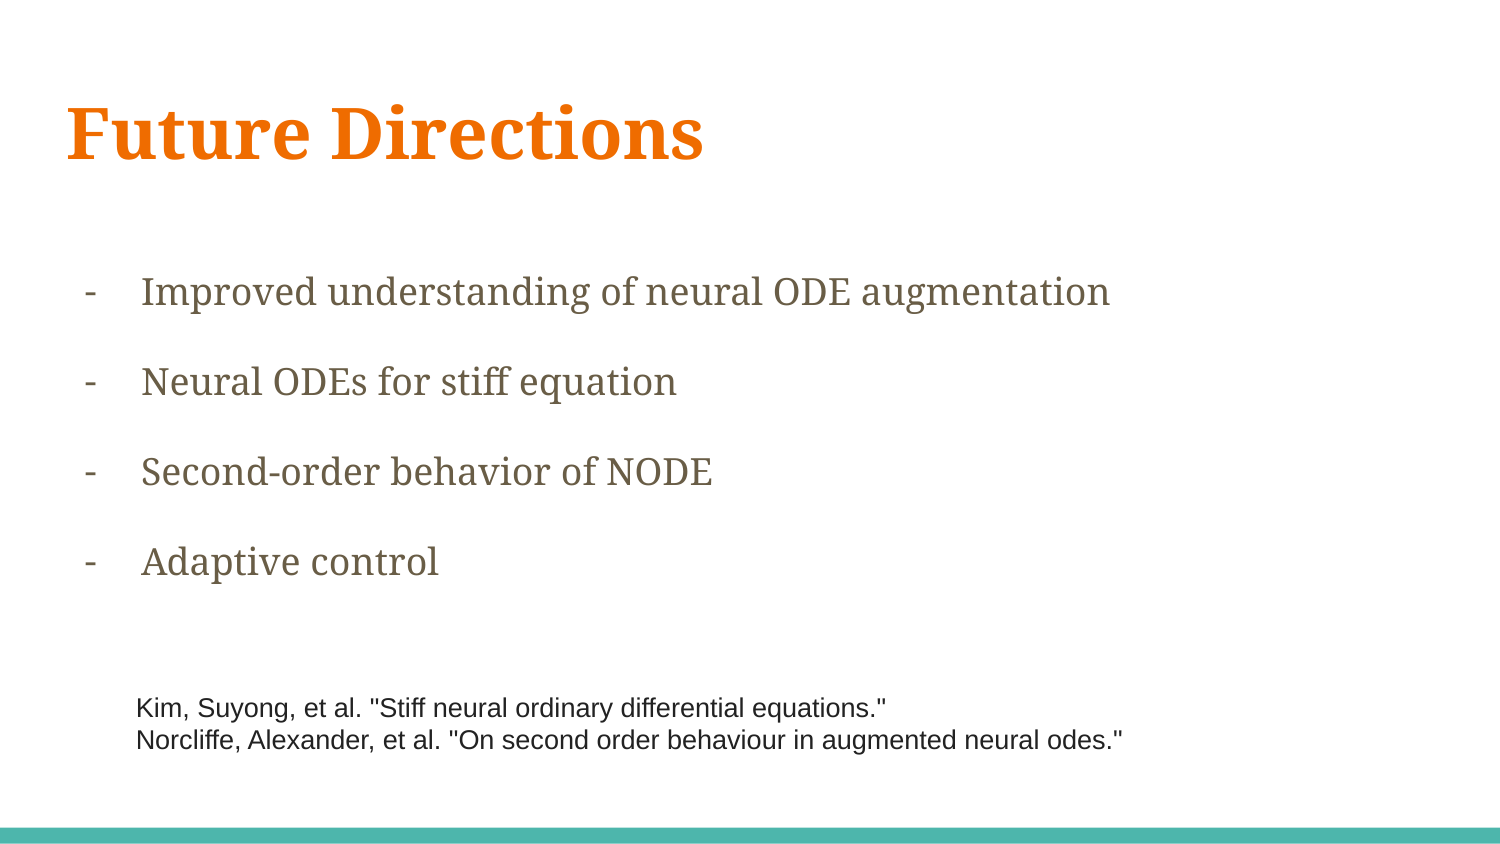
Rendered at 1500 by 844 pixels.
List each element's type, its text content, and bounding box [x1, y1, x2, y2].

text_box Kim, Suyong, et al. "Stiff neural ordinary differential equations." Norcliffe, Alexander, et al. "On second order behaviour in augmented neural odes." [120, 674, 1326, 770]
list Improved understanding of neural ODE augmentation Neural ODEs for stiff equation Second-order behavior of NODE Adaptive control [51, 207, 1449, 750]
title Future Directions [51, 72, 1449, 189]
